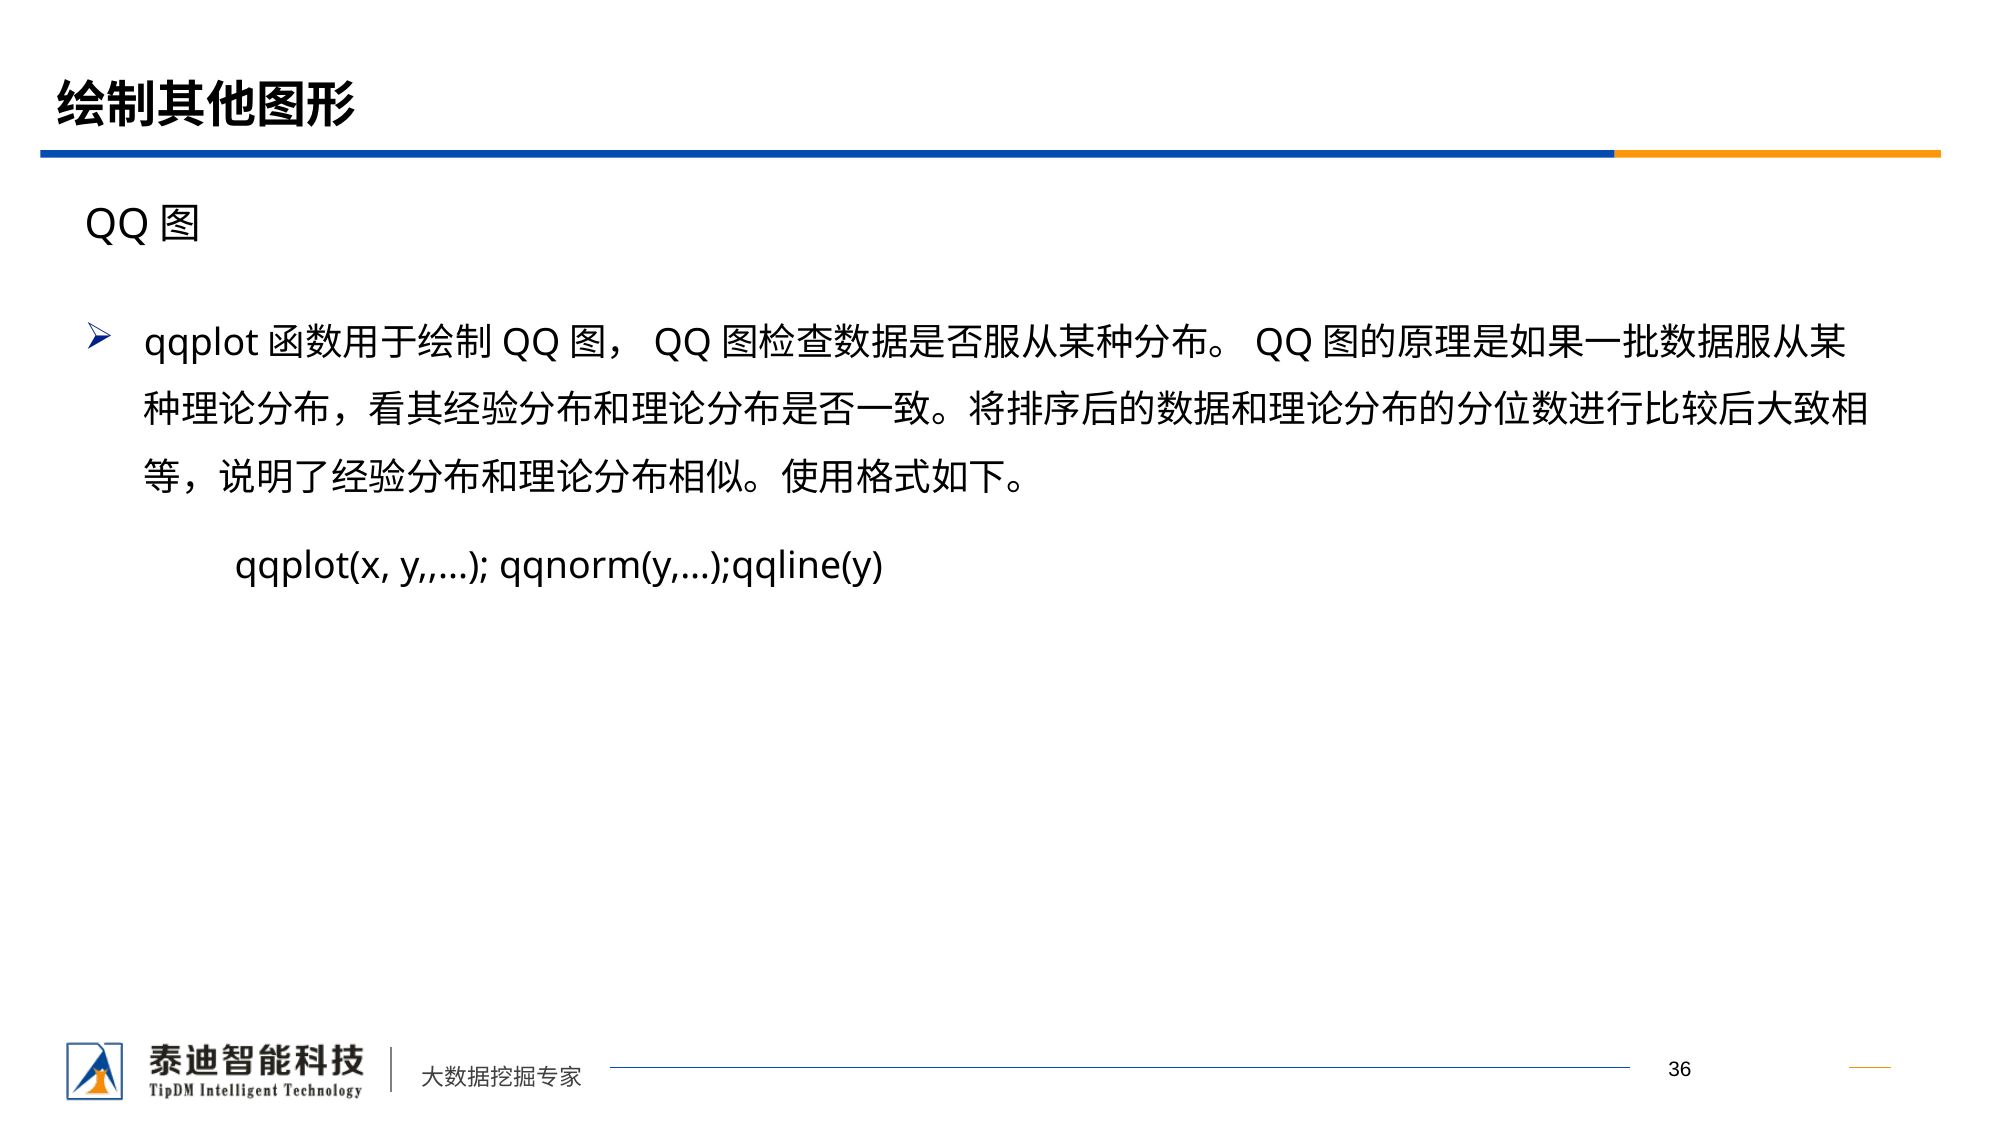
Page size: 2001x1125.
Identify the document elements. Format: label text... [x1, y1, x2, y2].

picture [62, 1028, 368, 1107]
title 绘制其他图形 [41, 58, 1842, 146]
list qqplot函数用于绘制QQ图，QQ图检查数据是否服从某种分布。QQ图的原理是如果一批数据服从某种理论分布，看其经验分布和理论分布是否一致。将排序后的数据和理论分布的分位数进行比较后大致相等，说明了经验分布和理论分布相似。使用格式如下。 qqplot(x, y,,...); qqnorm(y,…);qqline(y) [69, 287, 1892, 1005]
list QQ图 [69, 186, 1892, 257]
